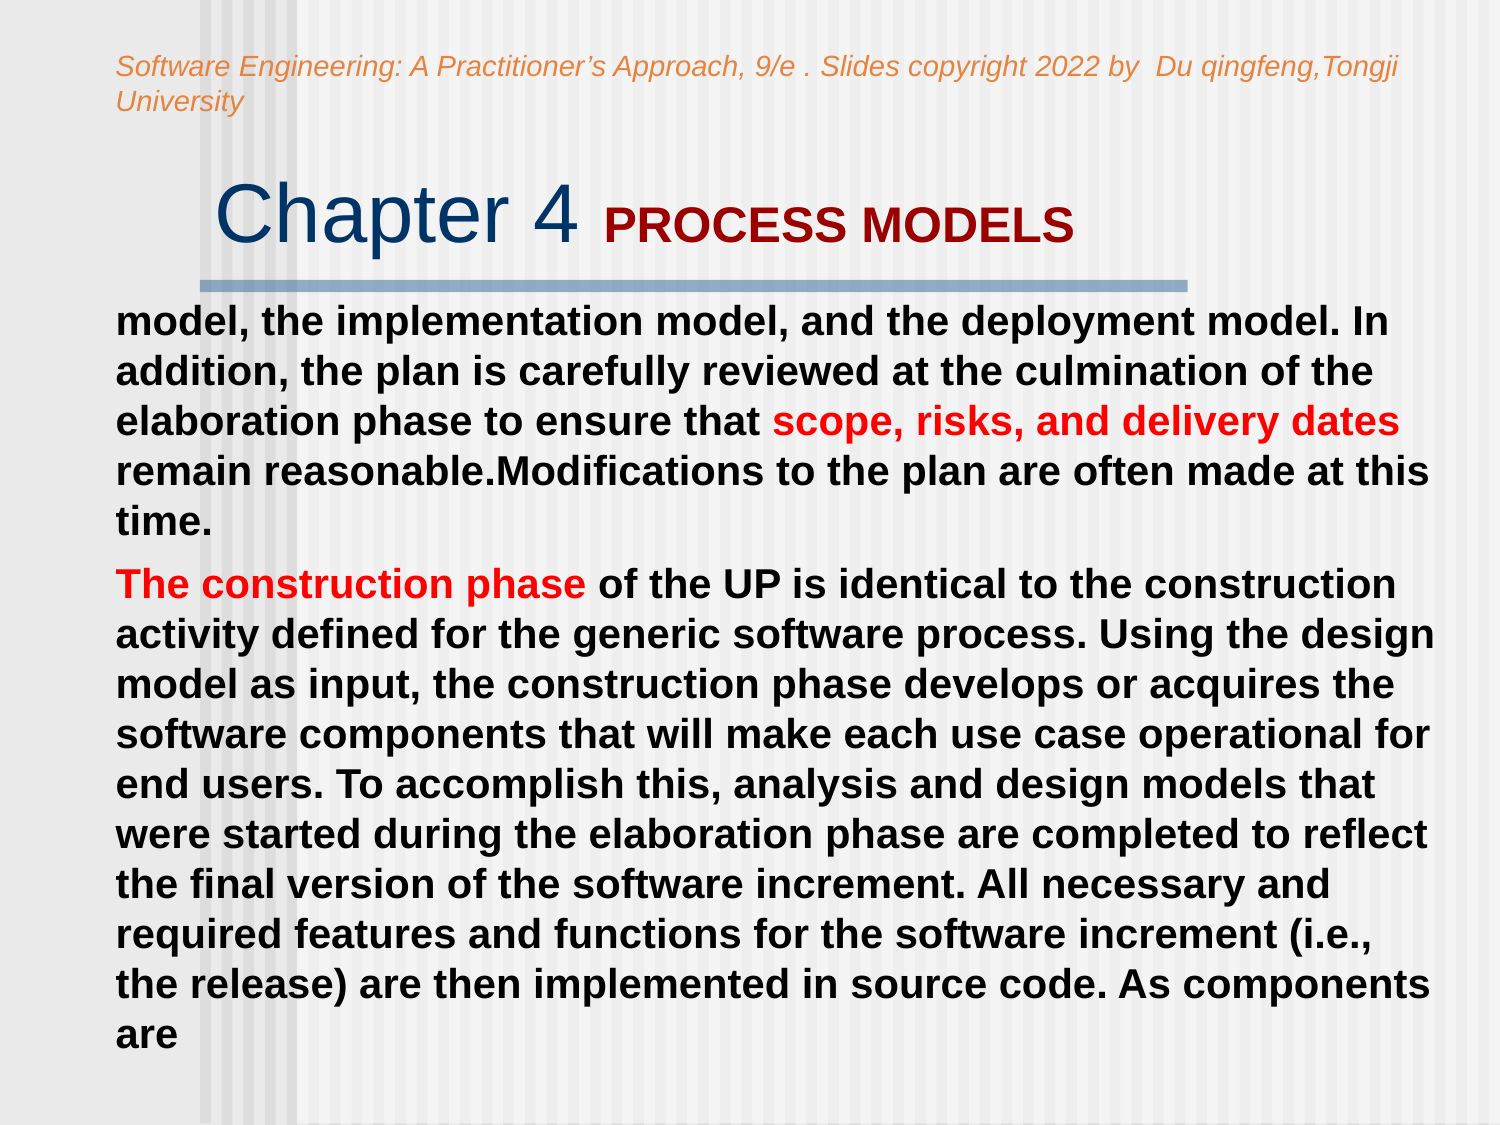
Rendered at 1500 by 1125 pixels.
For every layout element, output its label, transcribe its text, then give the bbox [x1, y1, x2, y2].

text_box Software Engineering: A Practitioner’s Approach, 9/e . Slides copyright 2022 by Du qingfeng,Tongji University [100, 40, 1417, 125]
title Chapter 4 PROCESS MODELS [199, 162, 1379, 267]
list model, the implementation model, and the deployment model. In addition, the plan is carefully reviewed at the culmination of the elaboration phase to ensure that scope, risks, and delivery dates remain reasonable.Modifications to the plan are often made at this time. The construction phase of the UP is identical to the construction activity defined for the generic software process. Using the design model as input, the construction phase develops or acquires the software components that will make each use case operational for end users. To accomplish this, analysis and design models that were started during the elaboration phase are completed to reflect the final version of the software increment. All necessary and required features and functions for the software increment (i.e., the release) are then implemented in source code. As components are [100, 286, 1459, 1004]
